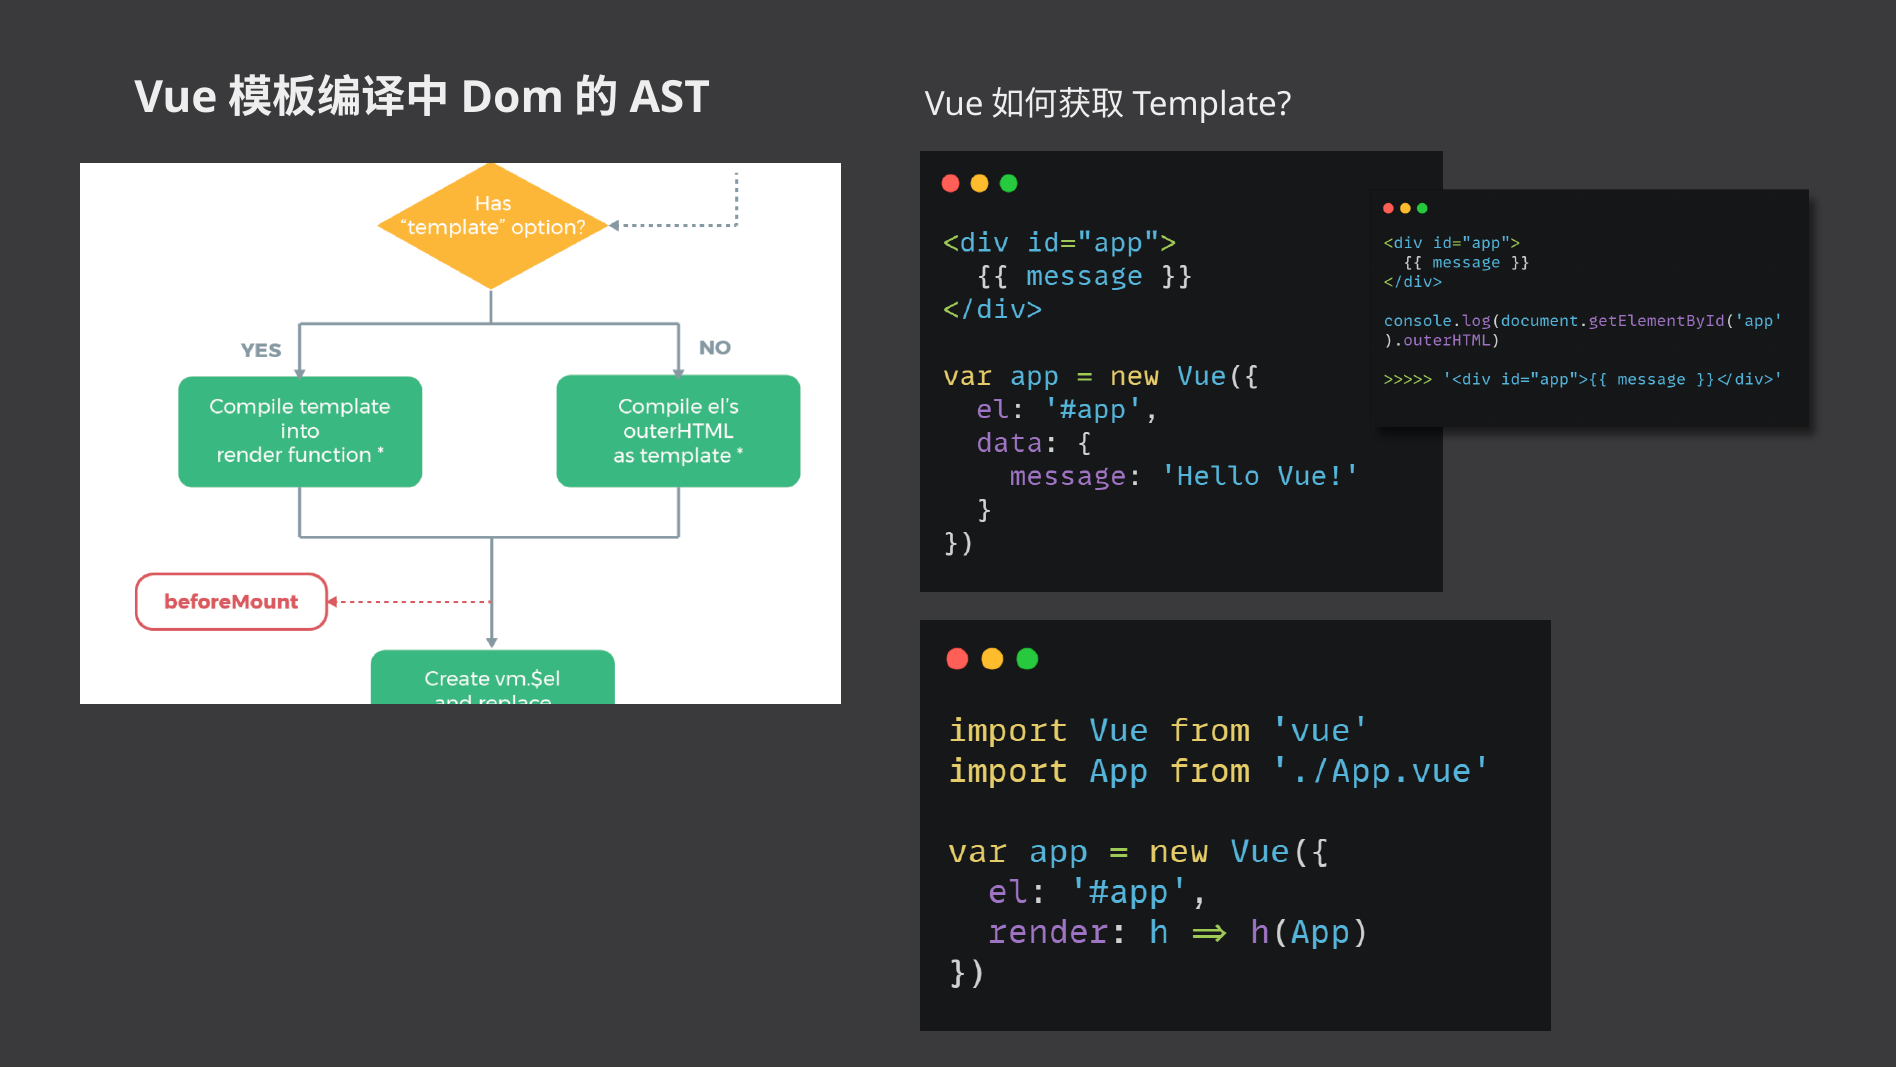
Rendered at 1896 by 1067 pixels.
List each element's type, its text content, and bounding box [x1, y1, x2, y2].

text_box Vue如何获取Template? [919, 75, 1506, 125]
picture [919, 151, 1809, 592]
text_box Vue模板编译中Dom的AST [129, 59, 1067, 124]
picture [919, 619, 1551, 1031]
picture [80, 163, 841, 704]
